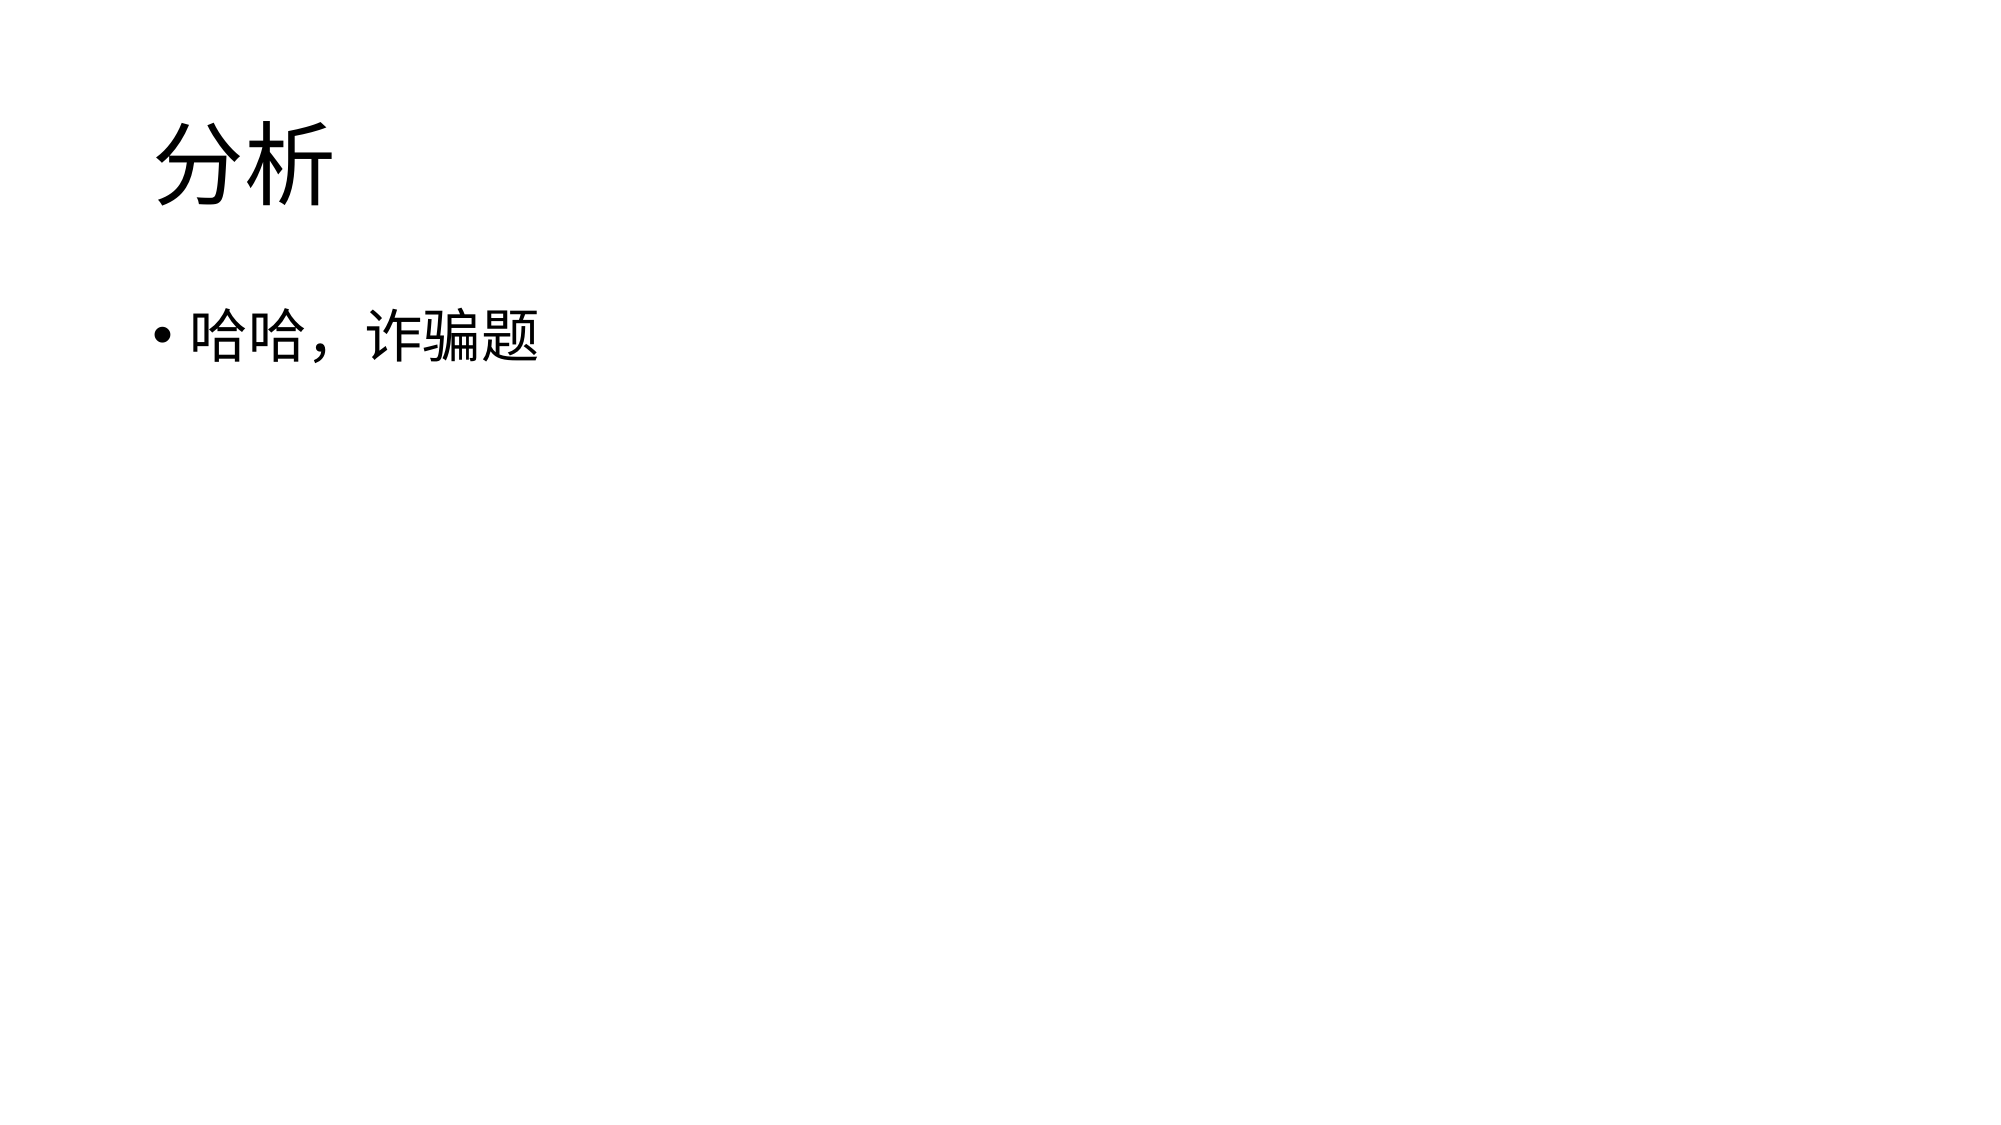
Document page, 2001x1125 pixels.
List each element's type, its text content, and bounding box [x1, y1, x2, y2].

title 分析 [137, 59, 1863, 278]
list 哈哈，诈骗题 [137, 299, 1863, 1014]
